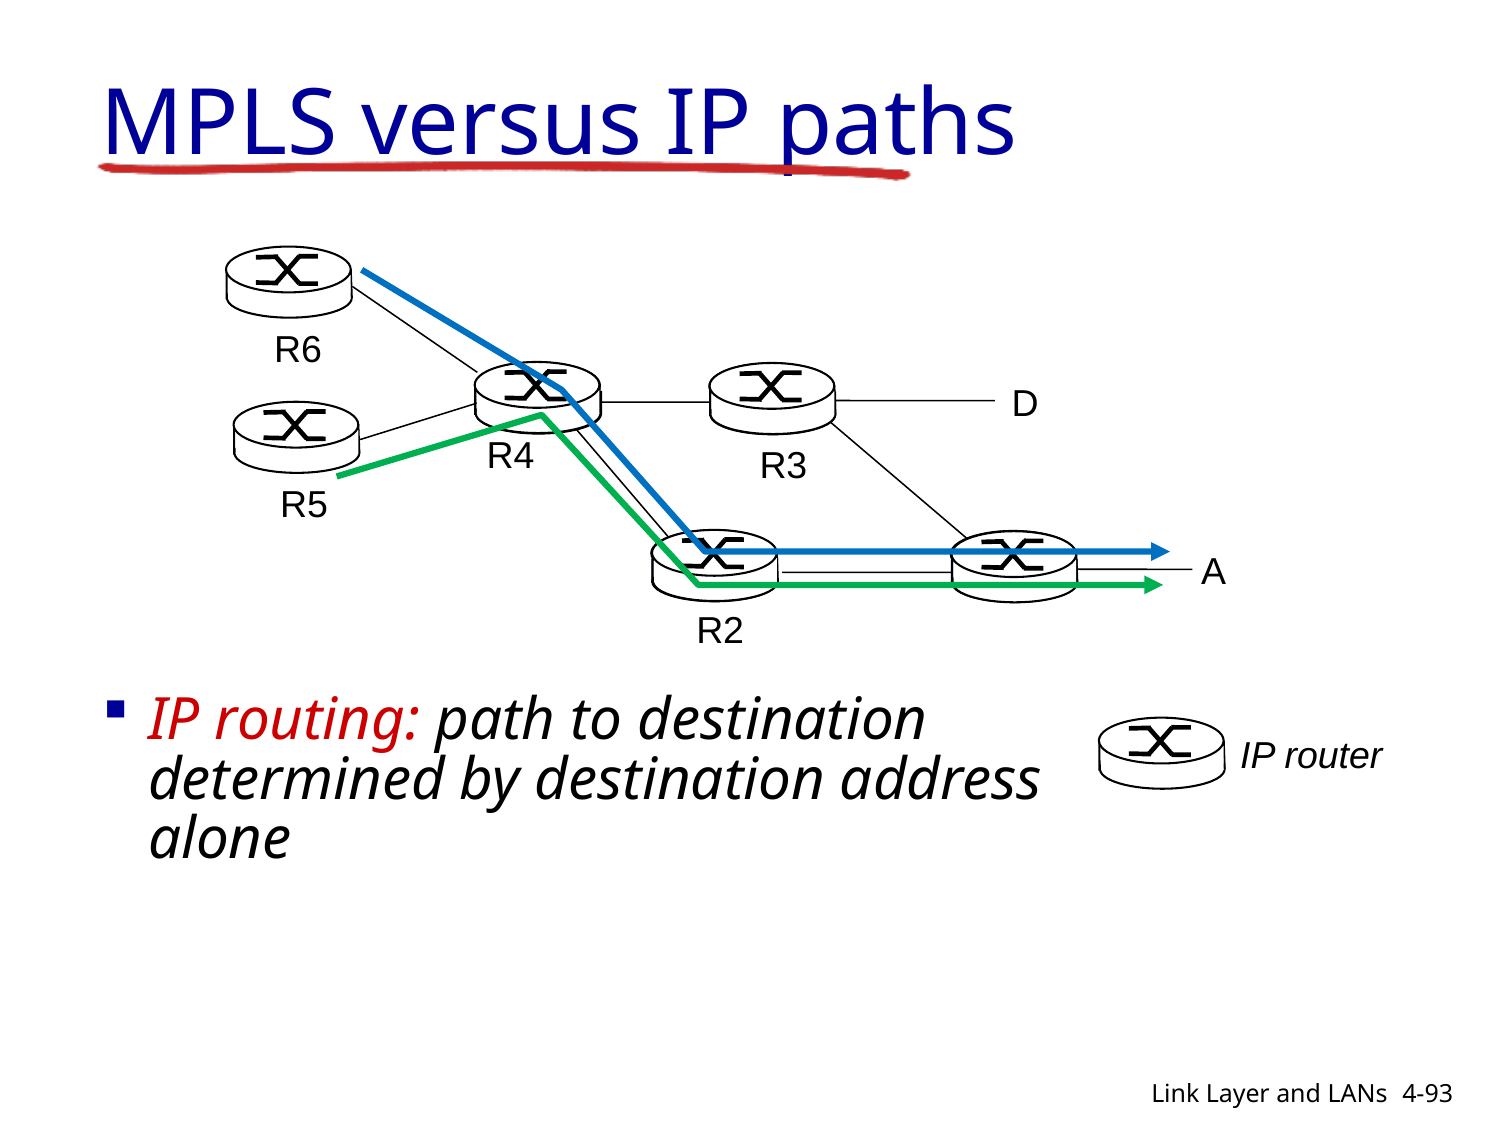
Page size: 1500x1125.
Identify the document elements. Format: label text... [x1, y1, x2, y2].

text_box [1082, 574, 1164, 592]
text_box R4 [471, 440, 550, 484]
text_box R6 [259, 327, 337, 377]
picture [94, 157, 920, 187]
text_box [233, 401, 360, 474]
text_box [359, 436, 722, 530]
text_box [1098, 717, 1225, 789]
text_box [474, 361, 601, 434]
text_box [784, 535, 944, 585]
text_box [951, 530, 1078, 603]
footer Link Layer and LANs [1045, 1069, 1404, 1110]
text_box IP routing: path to destination determined by destination address alone [87, 684, 1104, 1061]
text_box R2 [681, 611, 760, 659]
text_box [709, 362, 836, 435]
text_box D [996, 372, 1054, 432]
text_box [361, 269, 1171, 558]
text_box IP router [1231, 723, 1398, 784]
text_box R5 [265, 481, 343, 533]
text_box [651, 529, 779, 602]
slide_number 4-93 [1386, 1069, 1478, 1115]
title MPLS versus IP paths [85, 24, 1361, 212]
text_box A [1186, 539, 1241, 599]
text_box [225, 246, 352, 318]
